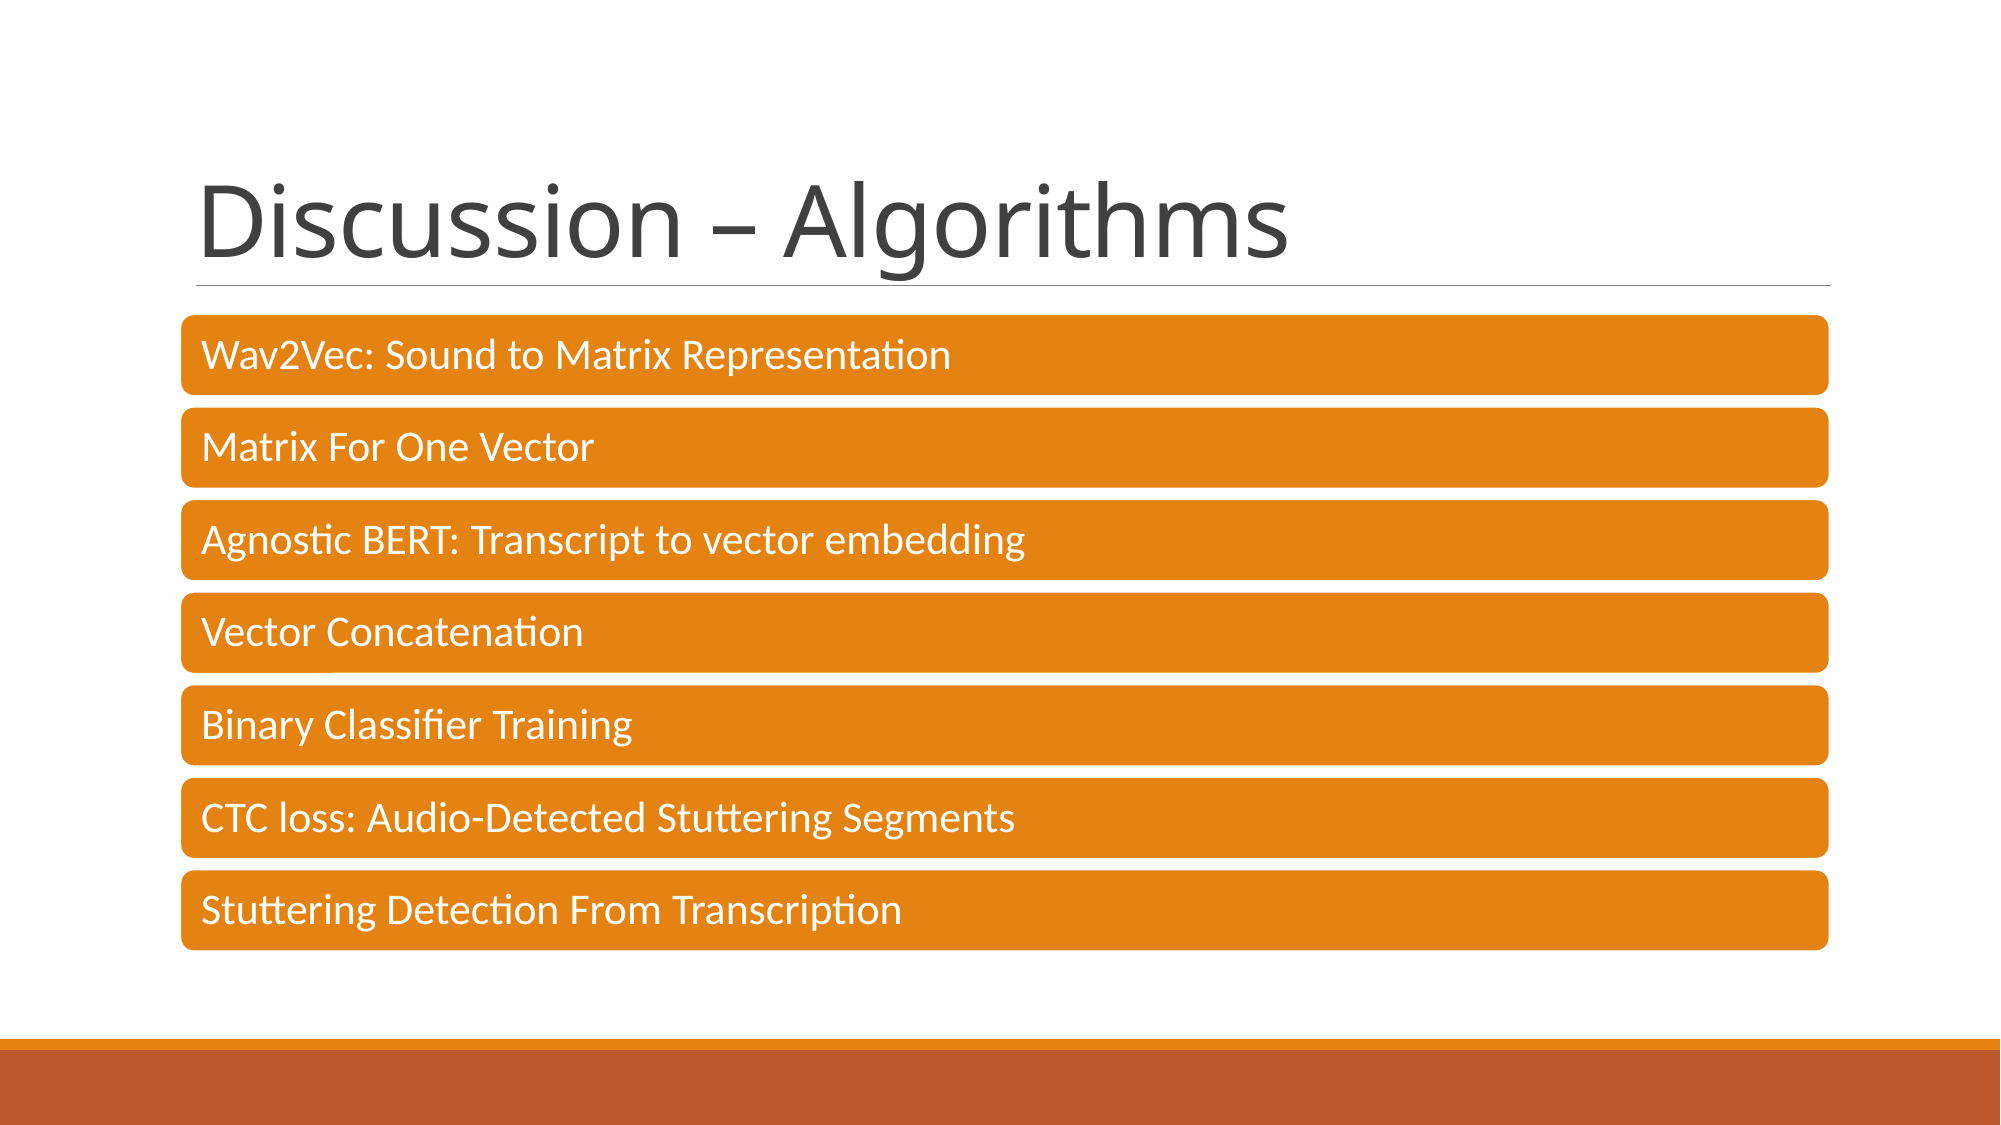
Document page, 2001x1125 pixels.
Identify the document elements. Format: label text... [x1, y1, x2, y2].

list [179, 302, 1831, 964]
title Discussion – Algorithms [180, 47, 1830, 285]
